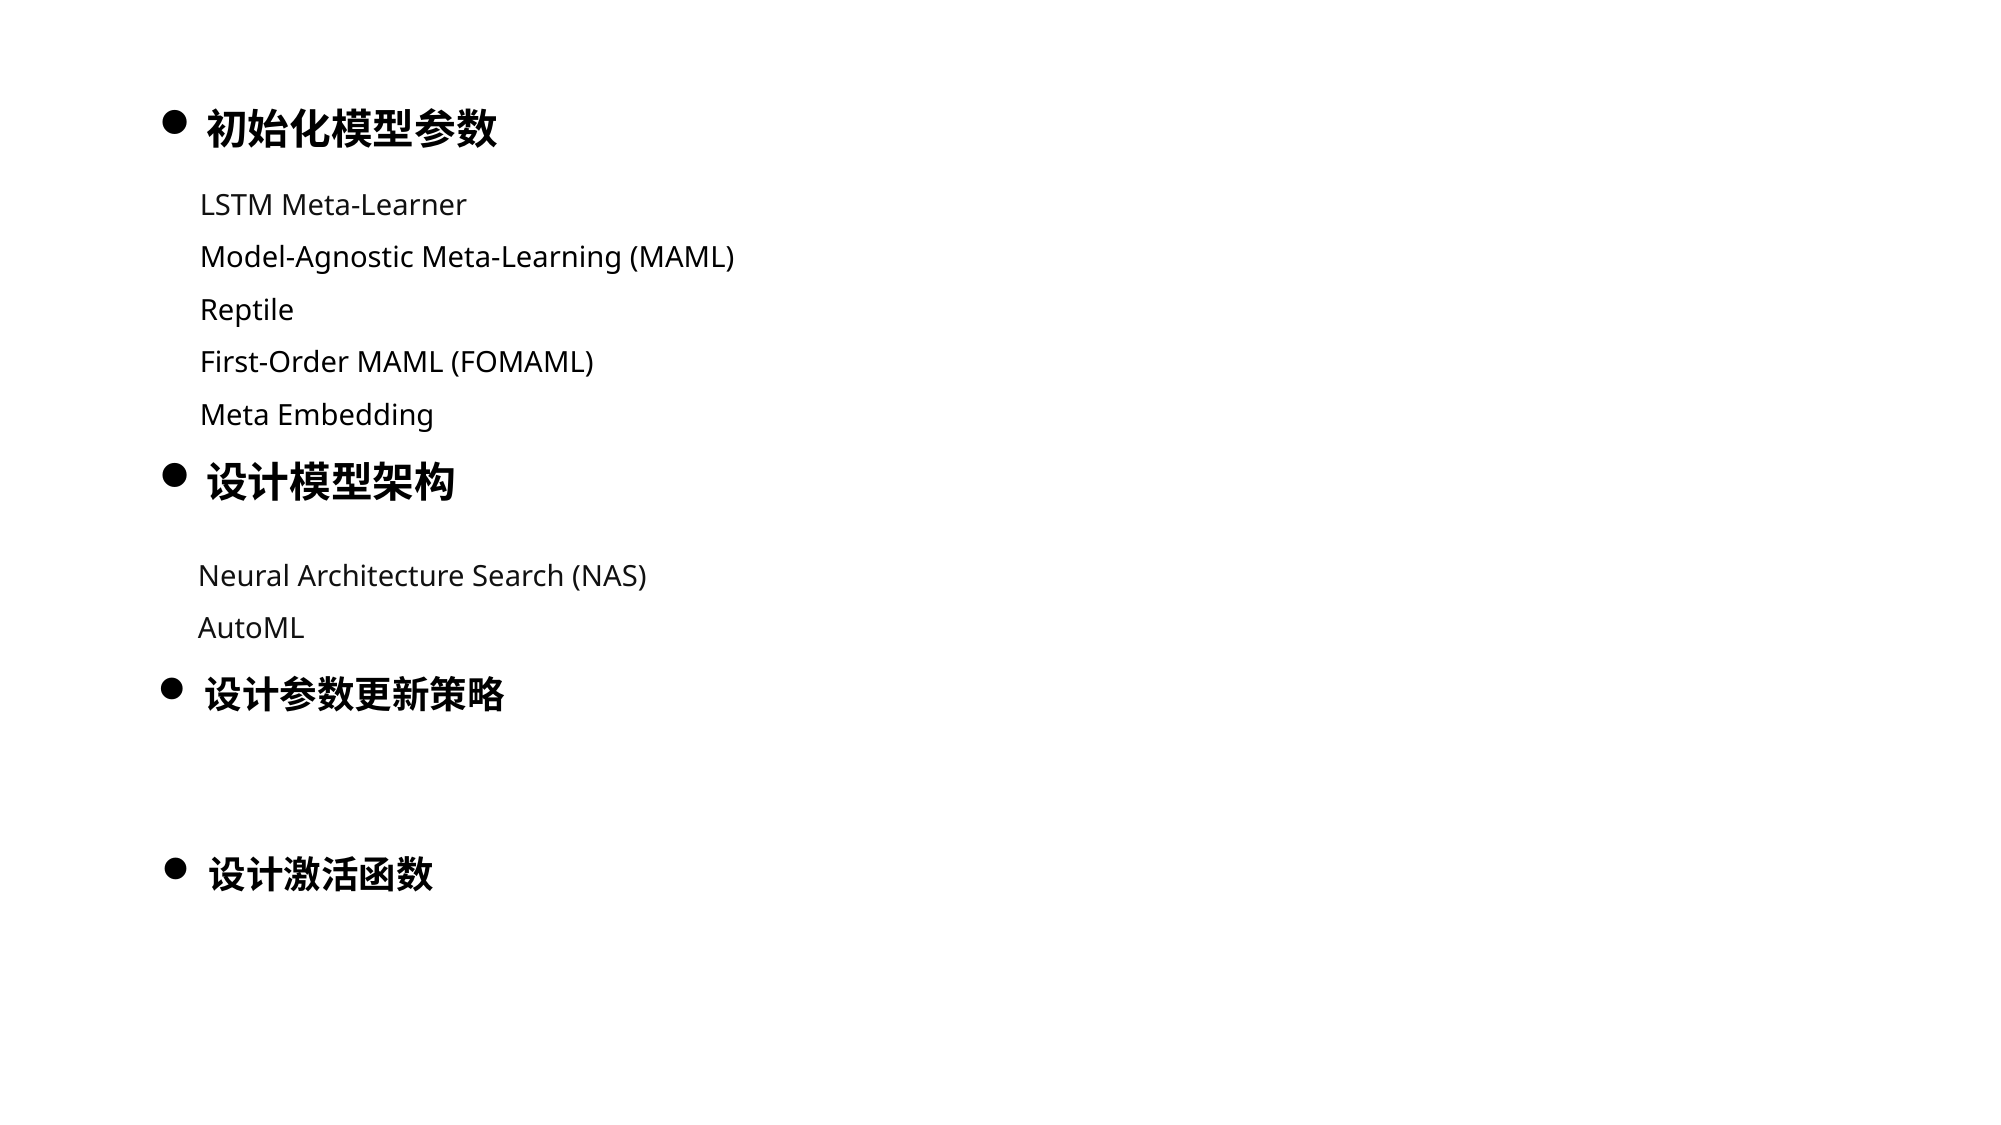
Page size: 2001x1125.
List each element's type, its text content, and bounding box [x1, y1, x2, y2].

text_box 设计模型架构 [144, 448, 1000, 513]
text_box 设计参数更新策略 [143, 663, 594, 724]
text_box LSTM Meta-Learner Model-Agnostic Meta-Learning (MAML) Reptile First-Order MAML (FOMAML) Meta Embedding [185, 161, 765, 439]
text_box 初始化模型参数 [144, 95, 1000, 161]
text_box Neural Architecture Search (NAS) AutoML [175, 532, 724, 653]
text_box 设计激活函数 [146, 844, 452, 904]
